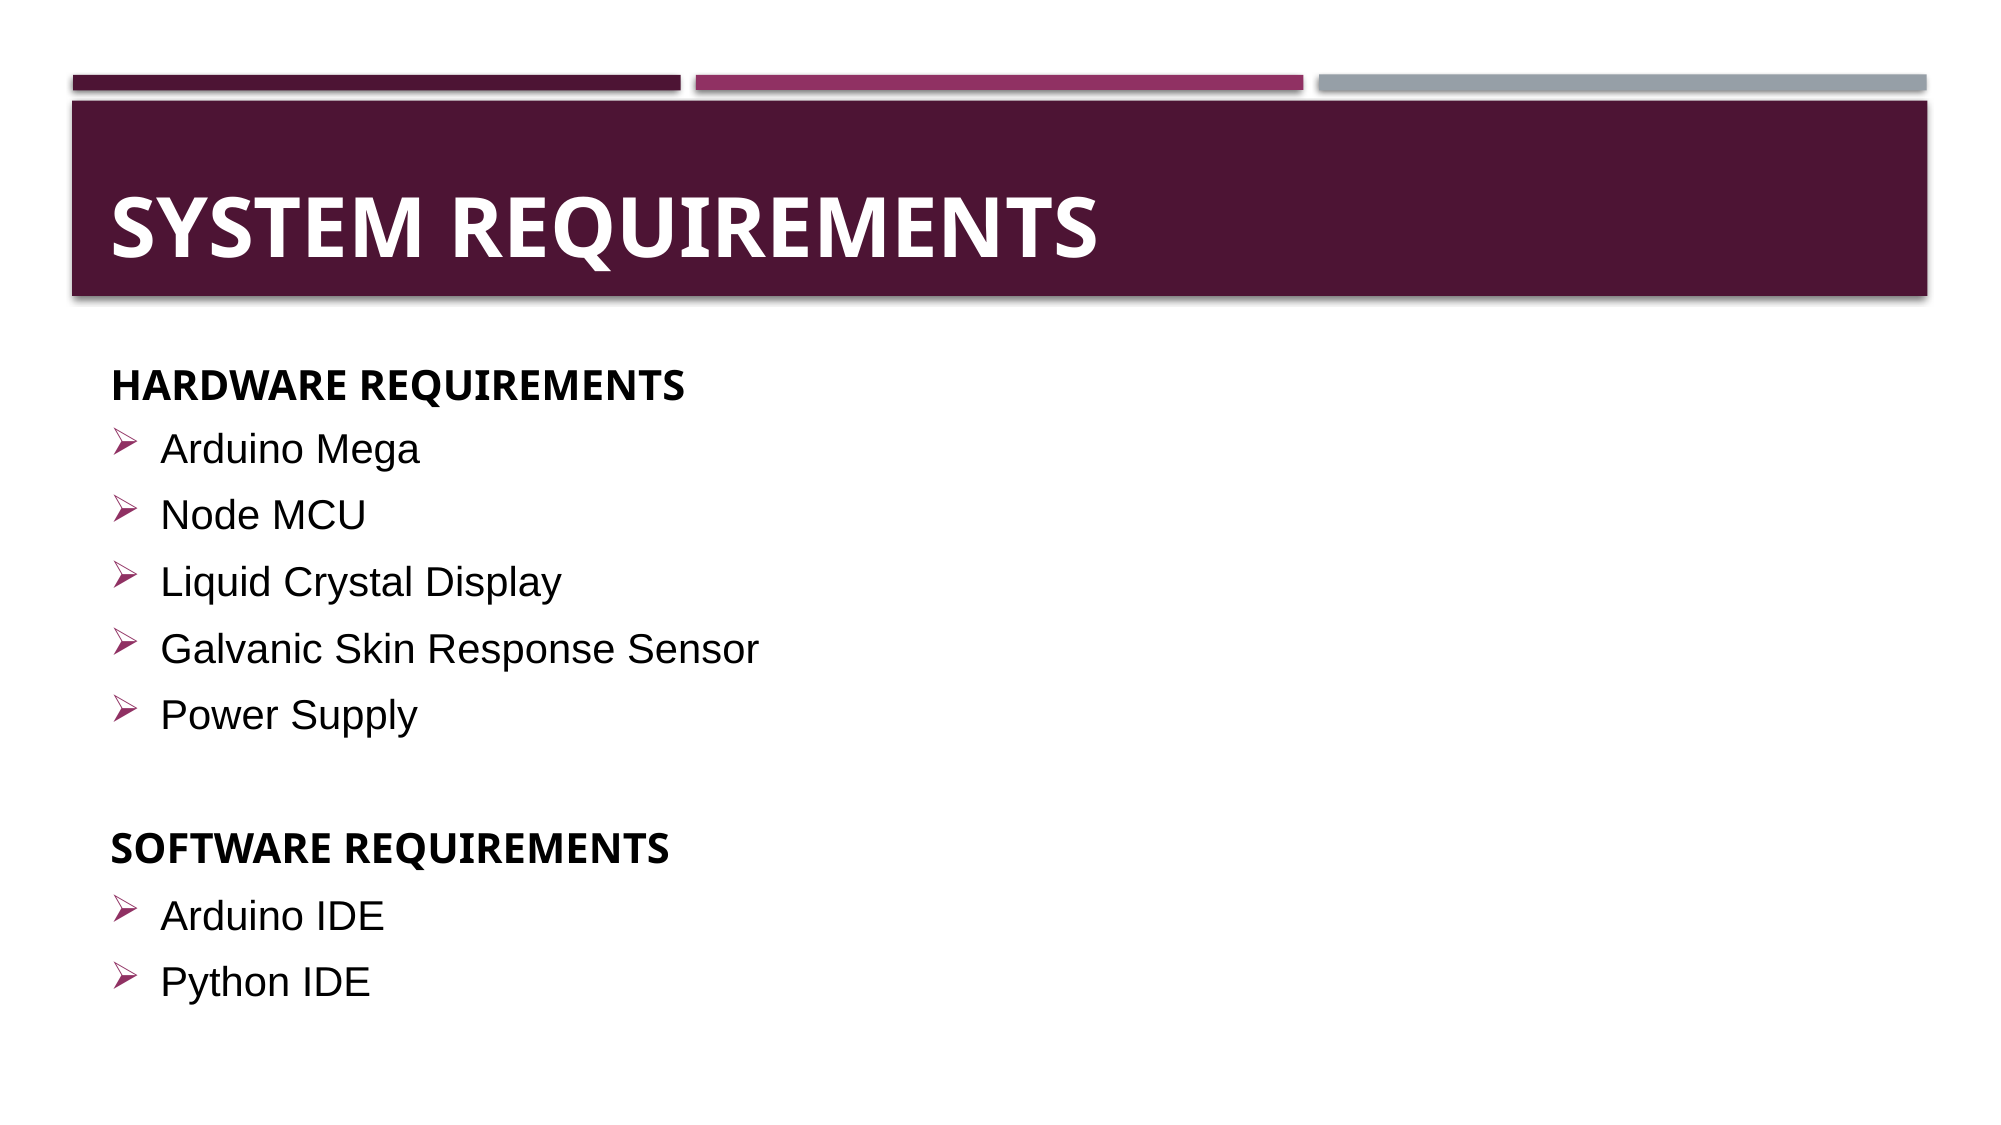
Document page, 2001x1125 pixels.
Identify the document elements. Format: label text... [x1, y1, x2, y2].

title SYSTEM REQUIREMENTS [95, 115, 1905, 282]
list HARDWARE REQUIREMENTS Arduino Mega Node MCU Liquid Crystal Display Galvanic Skin Response Sensor Power Supply SOFTWARE REQUIREMENTS Arduino IDE Python IDE [95, 345, 1905, 1088]
